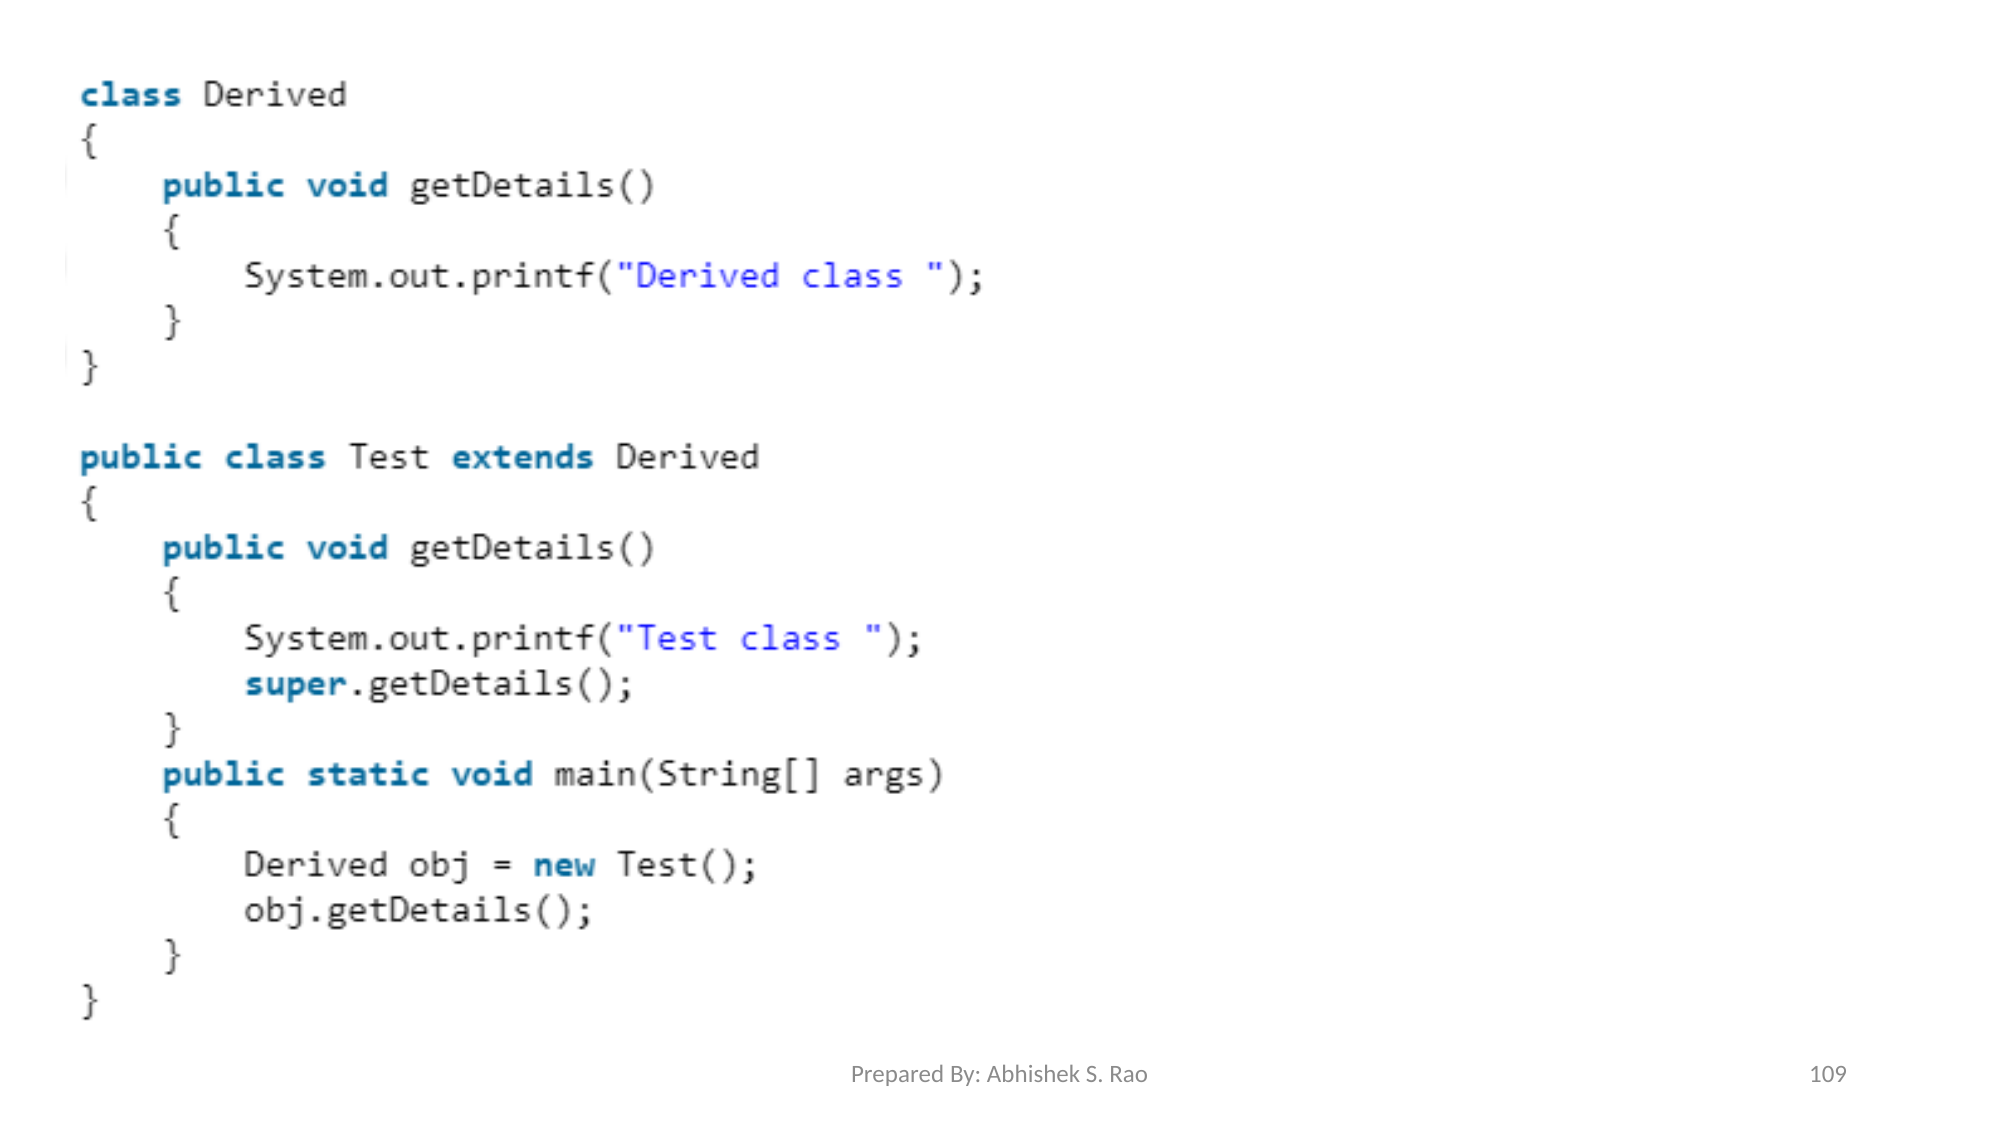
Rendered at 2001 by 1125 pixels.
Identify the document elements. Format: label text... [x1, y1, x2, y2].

picture [65, 59, 1026, 1043]
footer Prepared By: Abhishek S. Rao [662, 1042, 1338, 1103]
slide_number 109 [1412, 1042, 1863, 1103]
